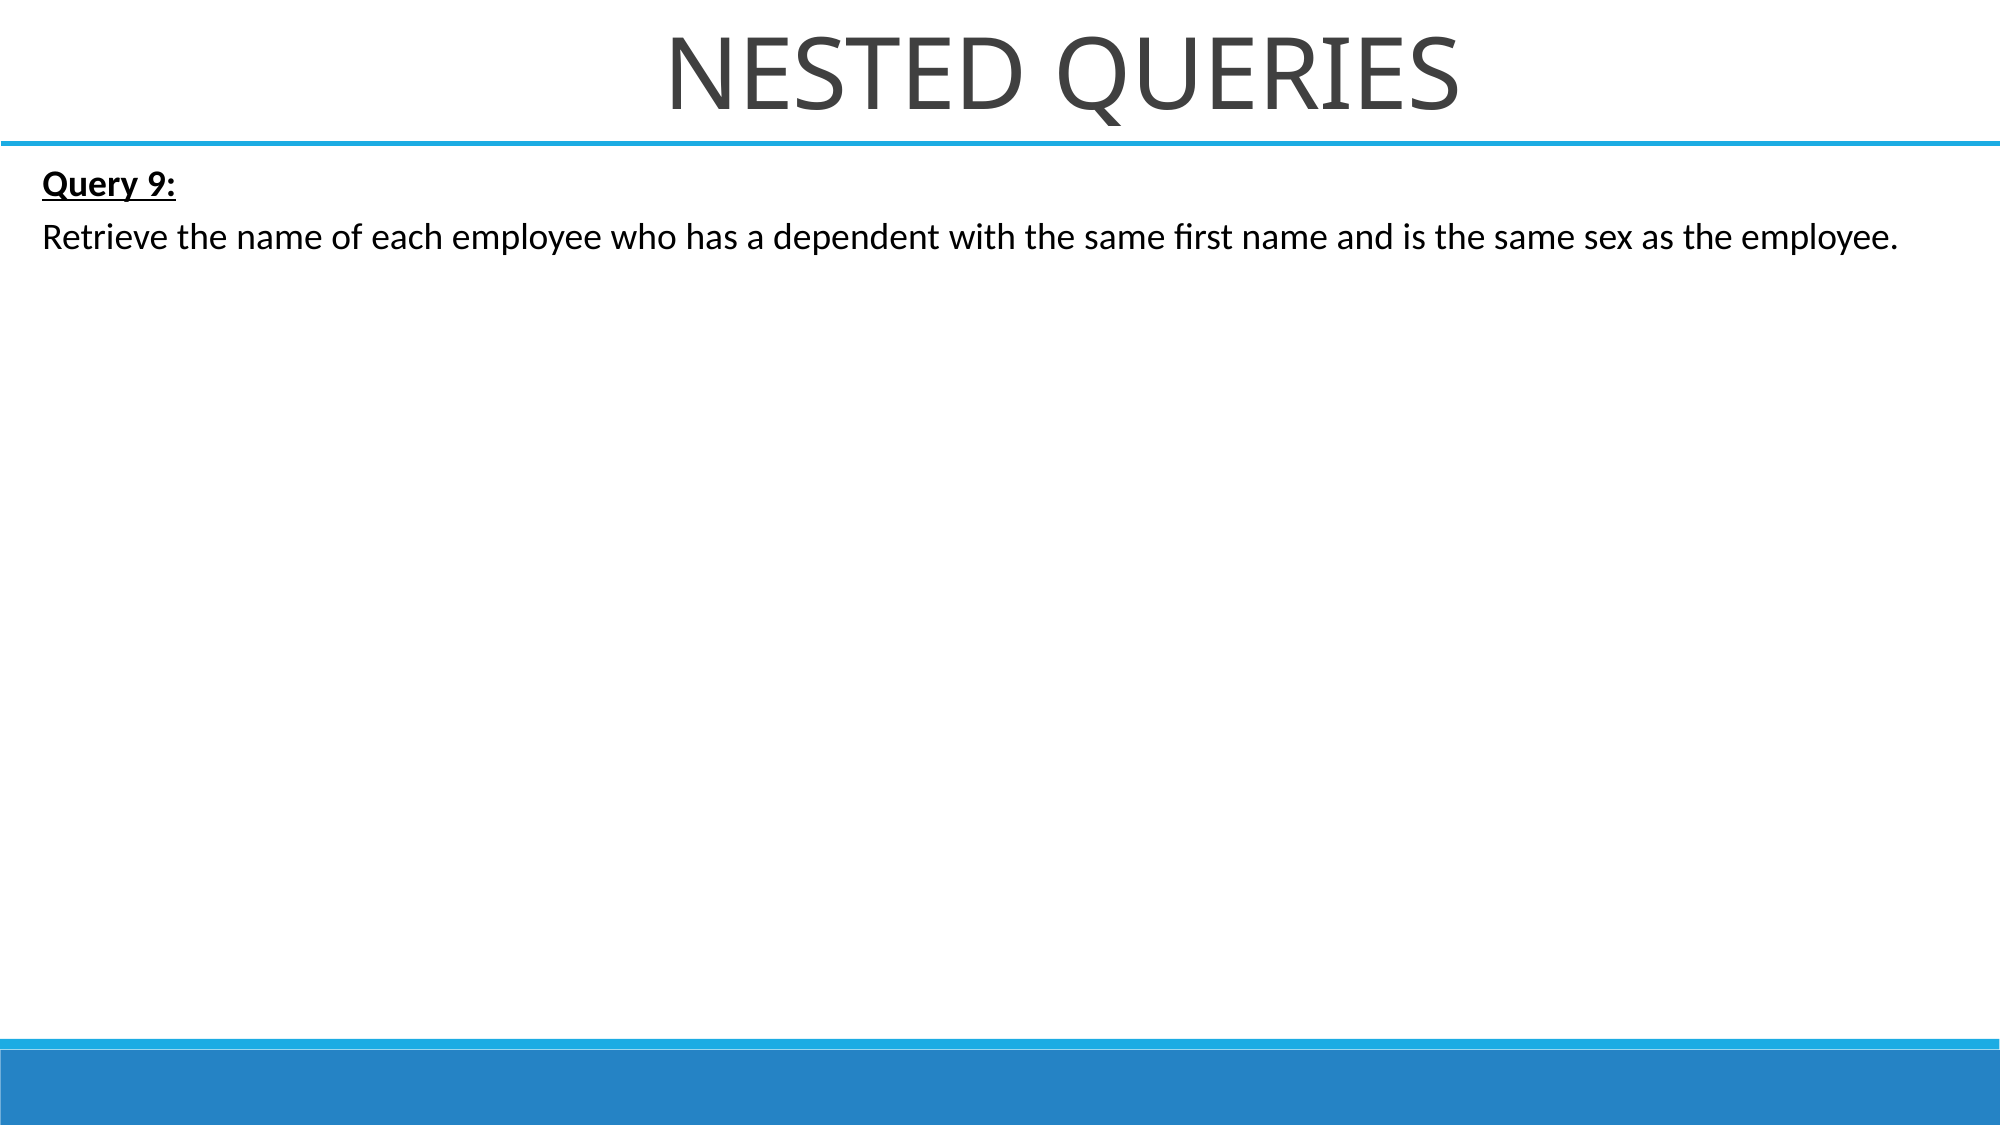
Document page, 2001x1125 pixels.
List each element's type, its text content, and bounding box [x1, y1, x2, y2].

title NESTED QUERIES [49, 144, 1951, 198]
text_box Query 9: Retrieve the name of each employee who has a dependent with the same first name and is the same sex as the employee. [32, 157, 1980, 258]
title NESTED QUERIES [49, 7, 1951, 143]
